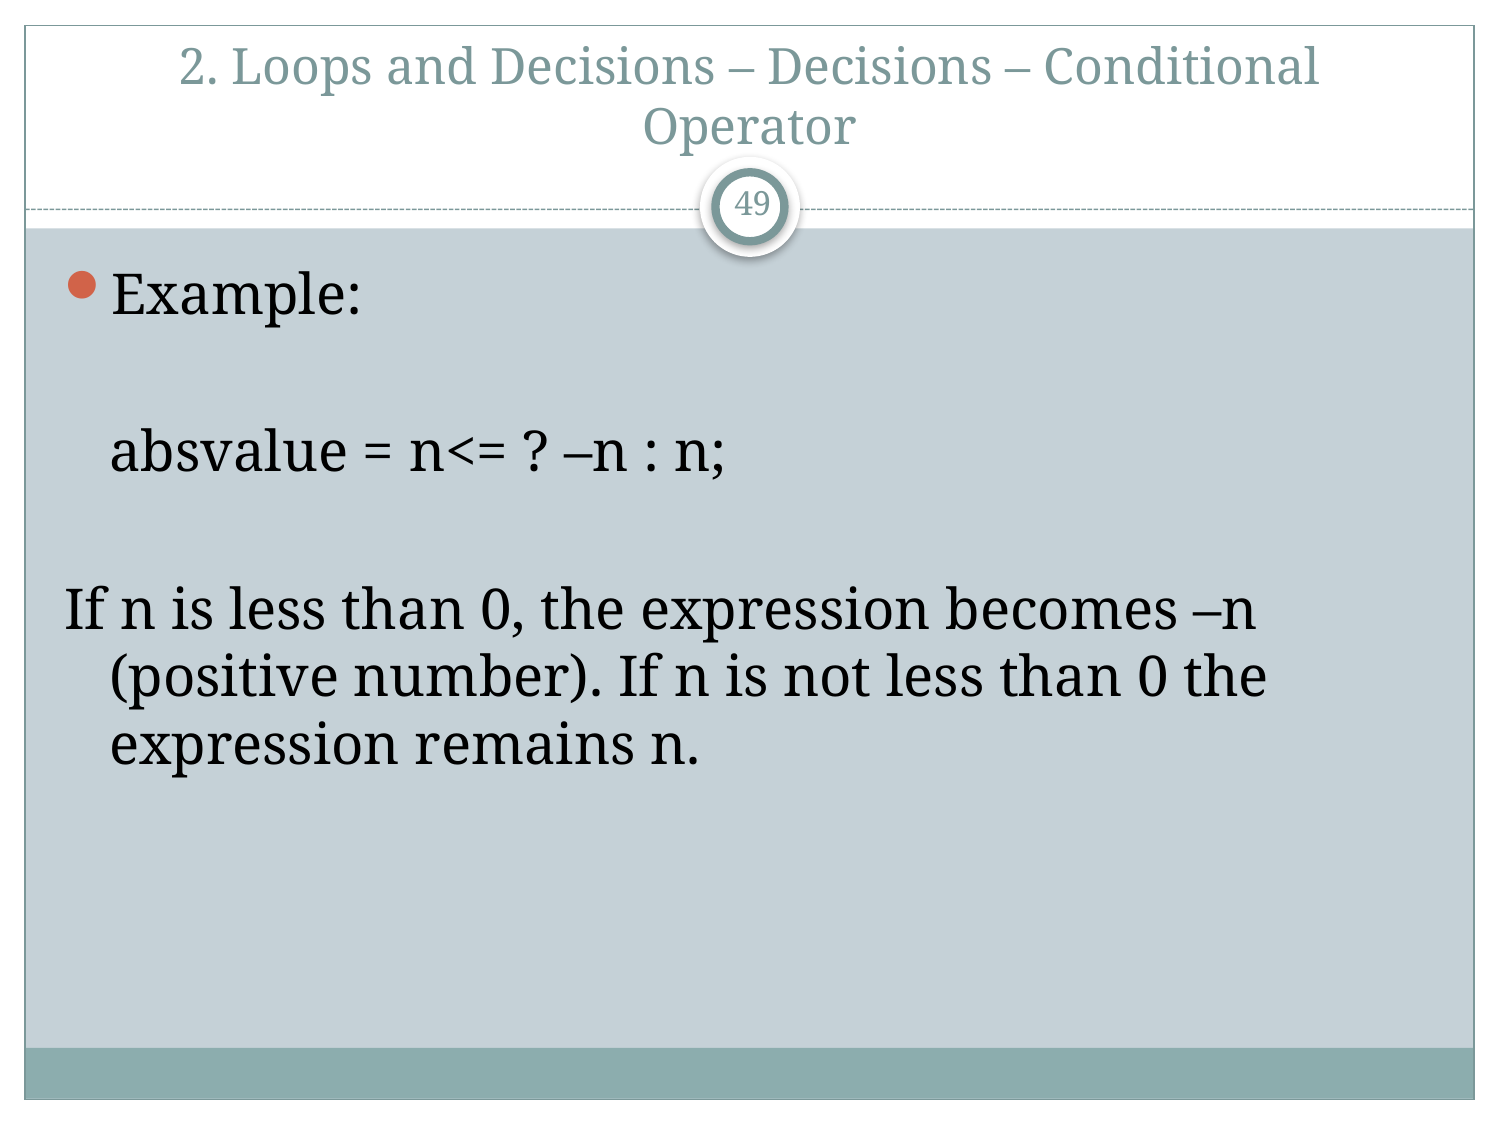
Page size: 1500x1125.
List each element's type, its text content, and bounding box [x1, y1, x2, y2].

title 2. Loops and Decisions – Decisions – Conditional Operator [49, 37, 1450, 162]
slide_number 49 [715, 168, 791, 241]
list Example: absvalue = n<= ? –n : n; If n is less than 0, the expression becomes –n (positive number). If n is not less than 0 the expression remains n. [49, 250, 1445, 1001]
